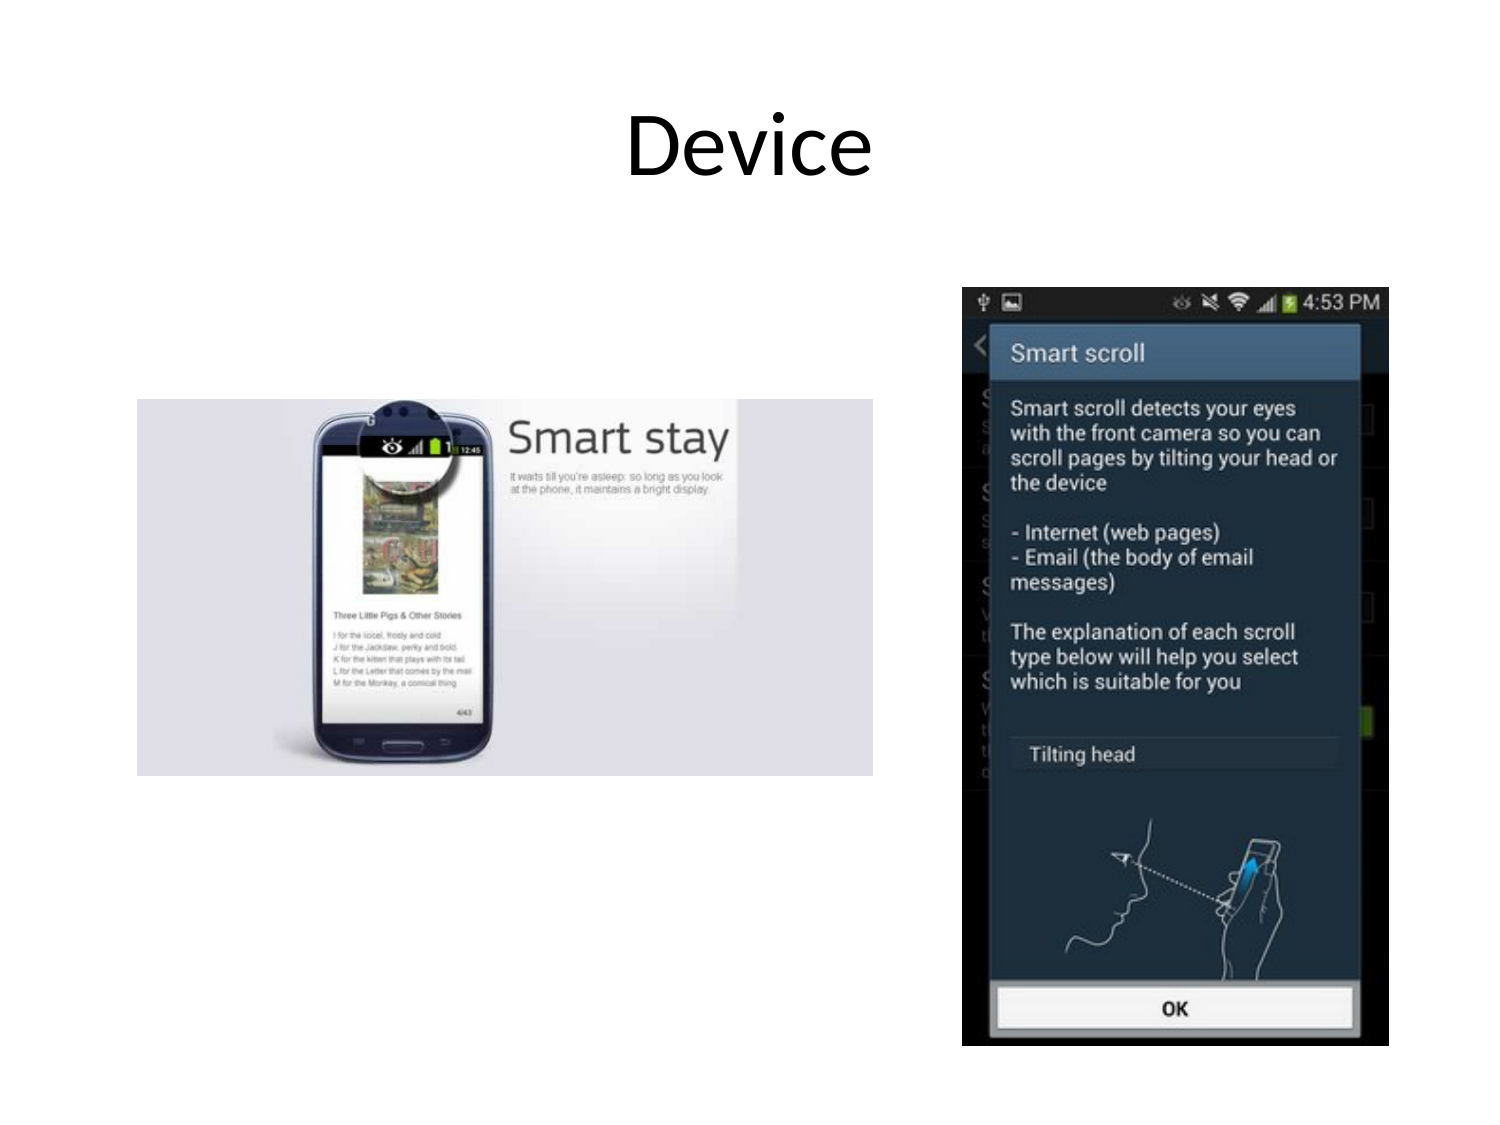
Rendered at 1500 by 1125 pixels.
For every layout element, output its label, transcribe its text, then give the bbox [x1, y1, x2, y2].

picture [962, 287, 1390, 1047]
picture [137, 399, 873, 776]
title Device [75, 45, 1425, 233]
